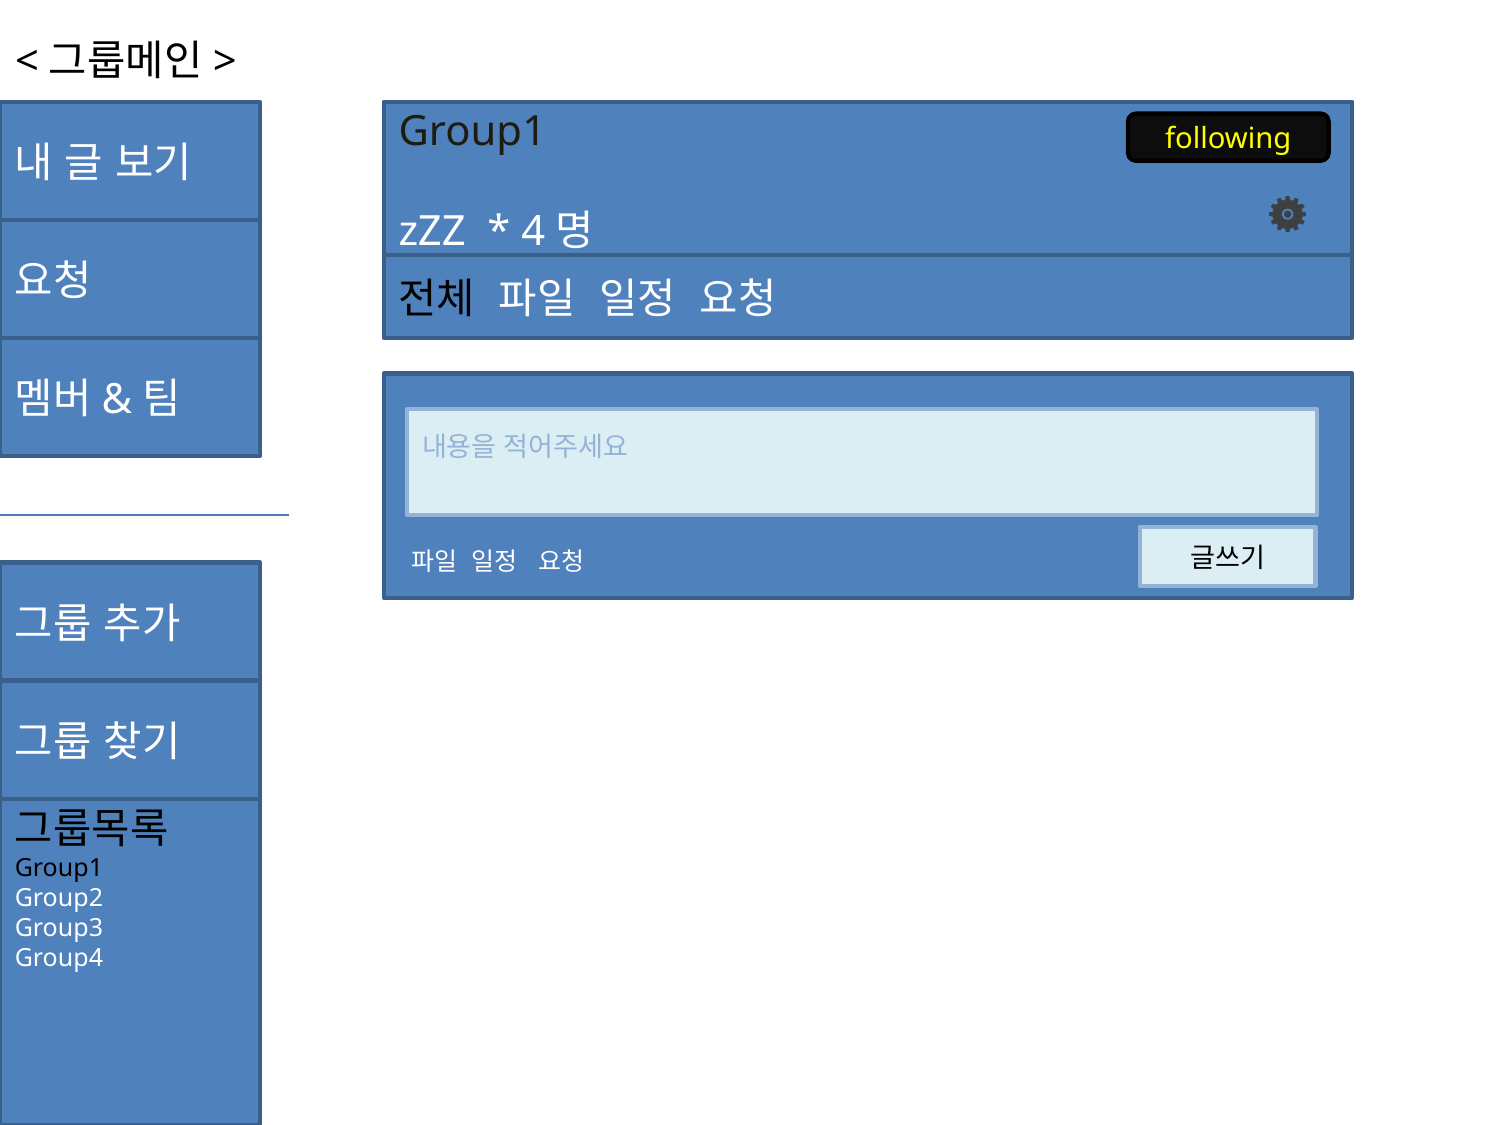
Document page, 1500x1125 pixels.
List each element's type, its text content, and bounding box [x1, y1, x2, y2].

text_box 멤버&팀 [0, 336, 262, 458]
text_box 전체 파일 일정 요청 [382, 253, 1354, 340]
text_box 그룹 찾기 [0, 678, 262, 797]
text_box <그룹메인> [0, 0, 1365, 118]
text_box 내용을 적어주세요 [405, 407, 1319, 517]
text_box 요청 [0, 218, 262, 336]
text_box 그룹 추가 [0, 560, 262, 678]
picture [1269, 195, 1306, 232]
text_box 그룹목록 Group1 Group2 Group3 Group4 [0, 797, 262, 1125]
text_box Group1 zZZ * 4명 [382, 100, 1354, 253]
text_box 글쓰기 [1138, 525, 1318, 588]
text_box 내 글 보기 [0, 100, 262, 218]
text_box following [1125, 111, 1331, 163]
text_box 파일 일정 요청 [382, 371, 1354, 600]
